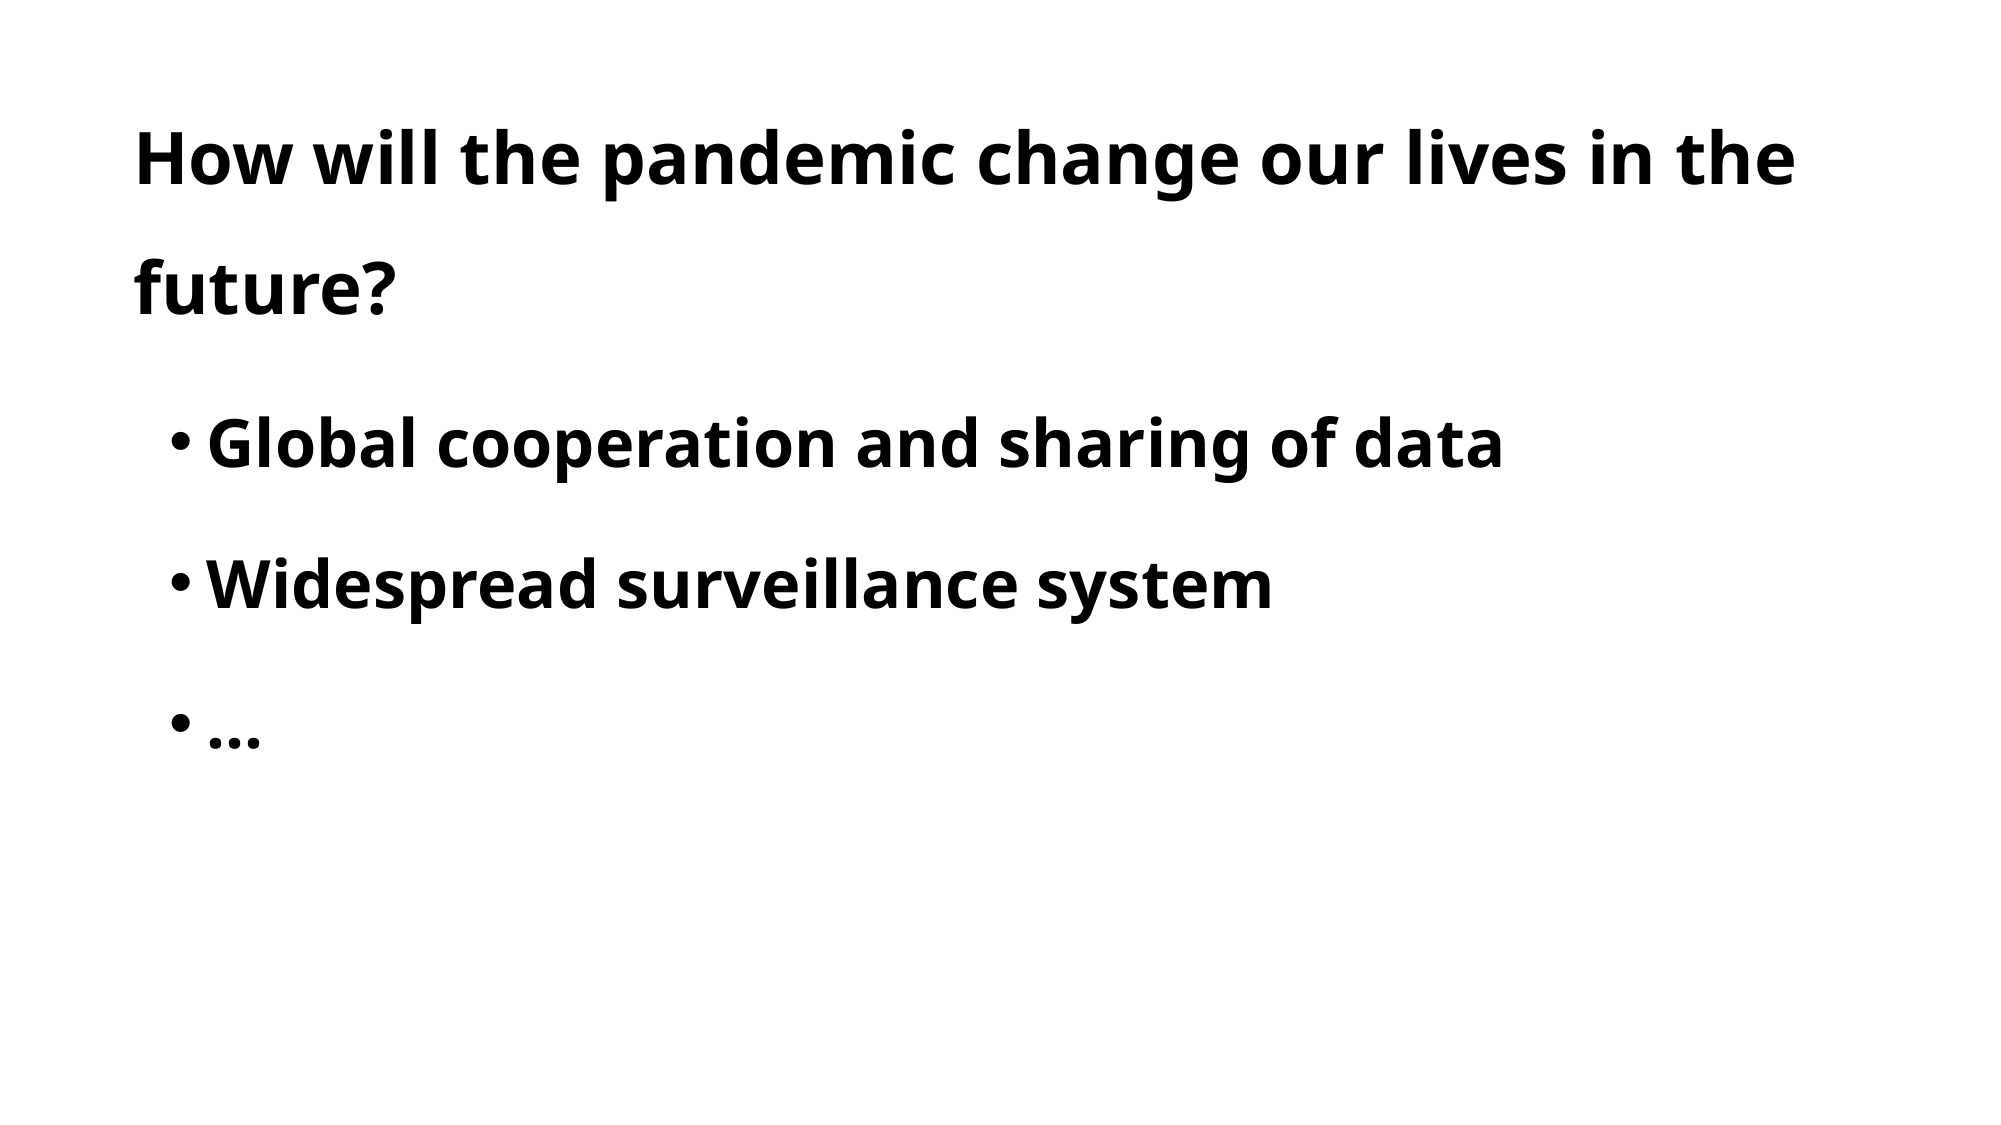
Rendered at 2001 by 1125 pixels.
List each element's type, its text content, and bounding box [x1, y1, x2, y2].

title How will the pandemic change our lives in the future? [118, 59, 1910, 338]
list Global cooperation and sharing of data Widespread surveillance system … [154, 352, 1863, 1014]
